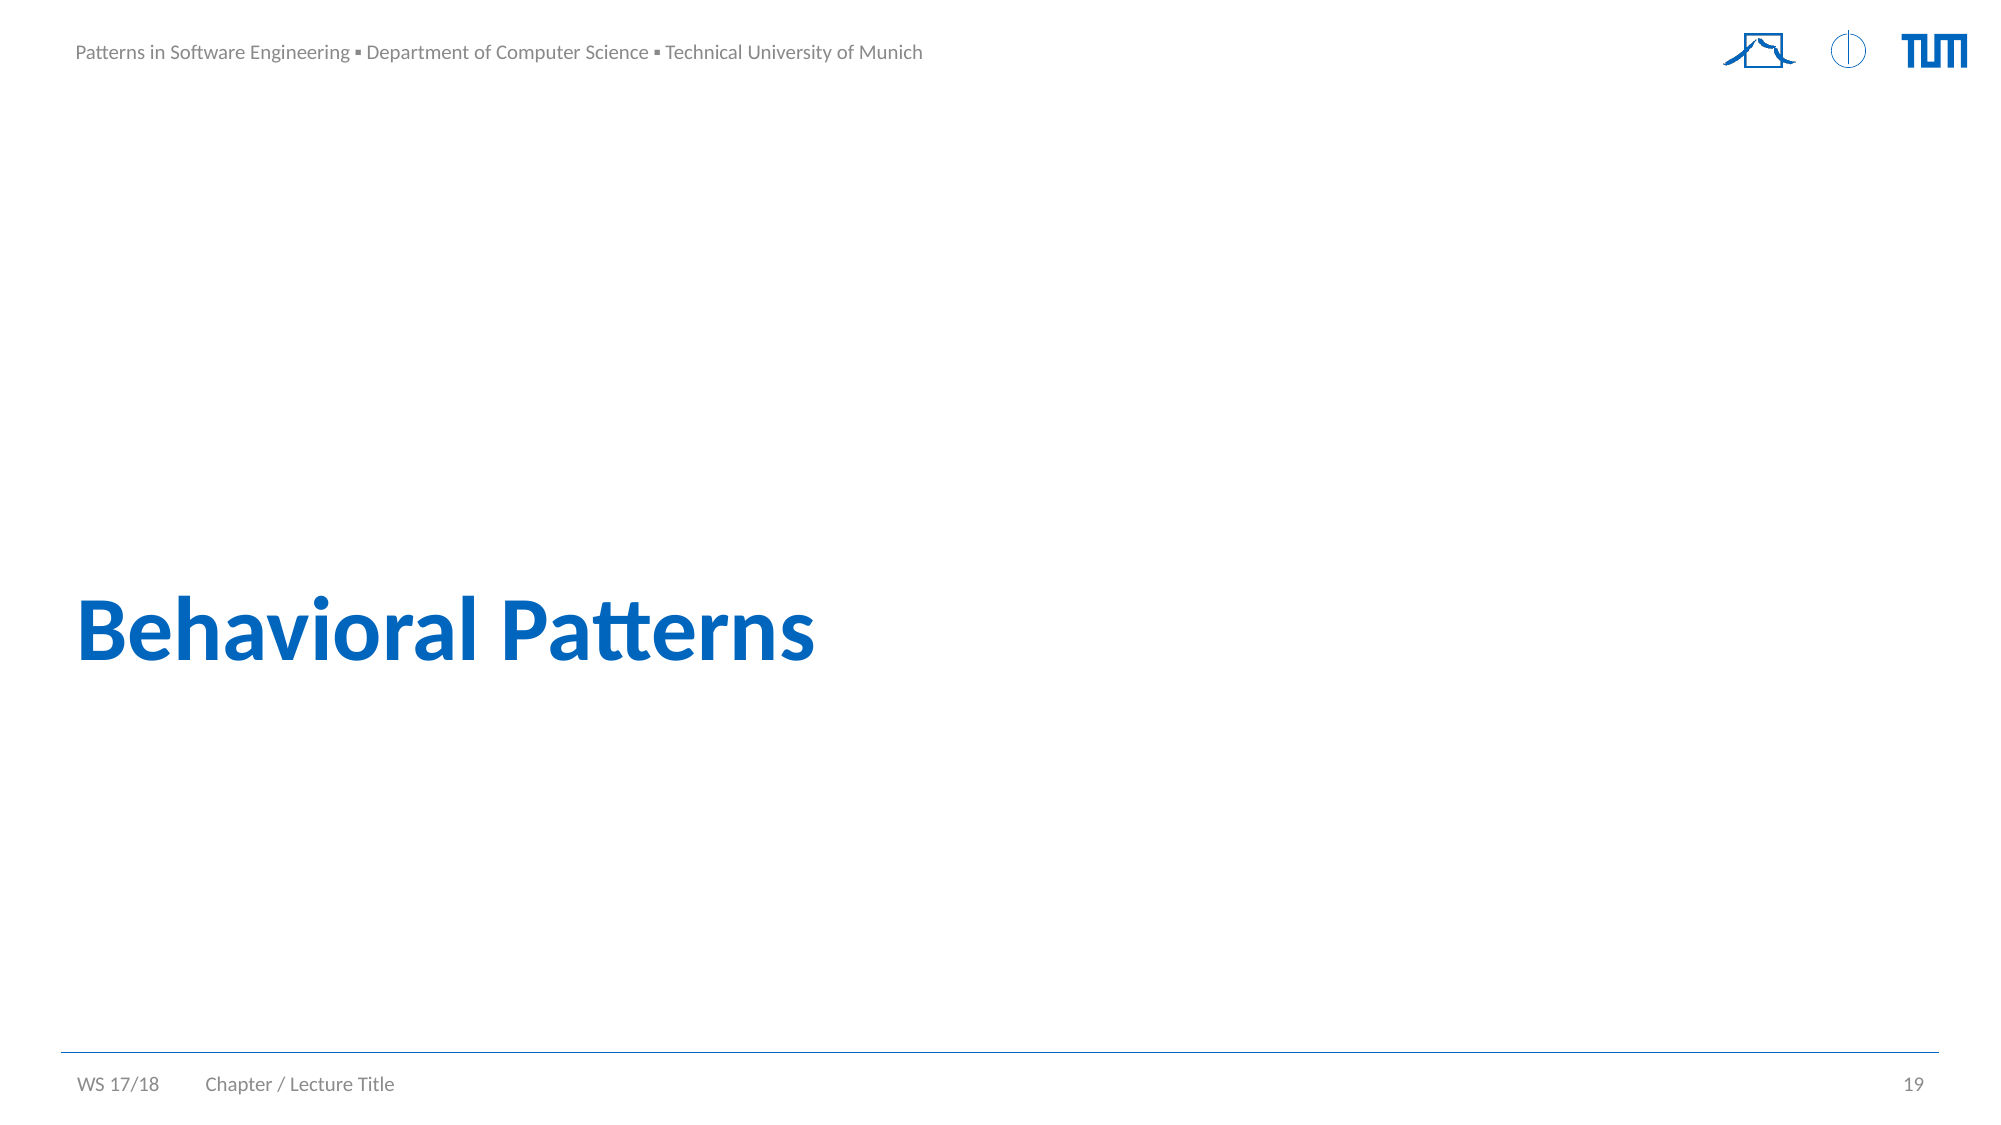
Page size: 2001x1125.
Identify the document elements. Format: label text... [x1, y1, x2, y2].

slide_number 19 [1850, 1065, 1940, 1101]
picture [1723, 33, 1796, 68]
footer Chapter / Lecture Title [190, 1065, 1482, 1101]
slide_number WS 17/18 [61, 1065, 176, 1101]
title Behavioral Patterns [60, 574, 1940, 687]
